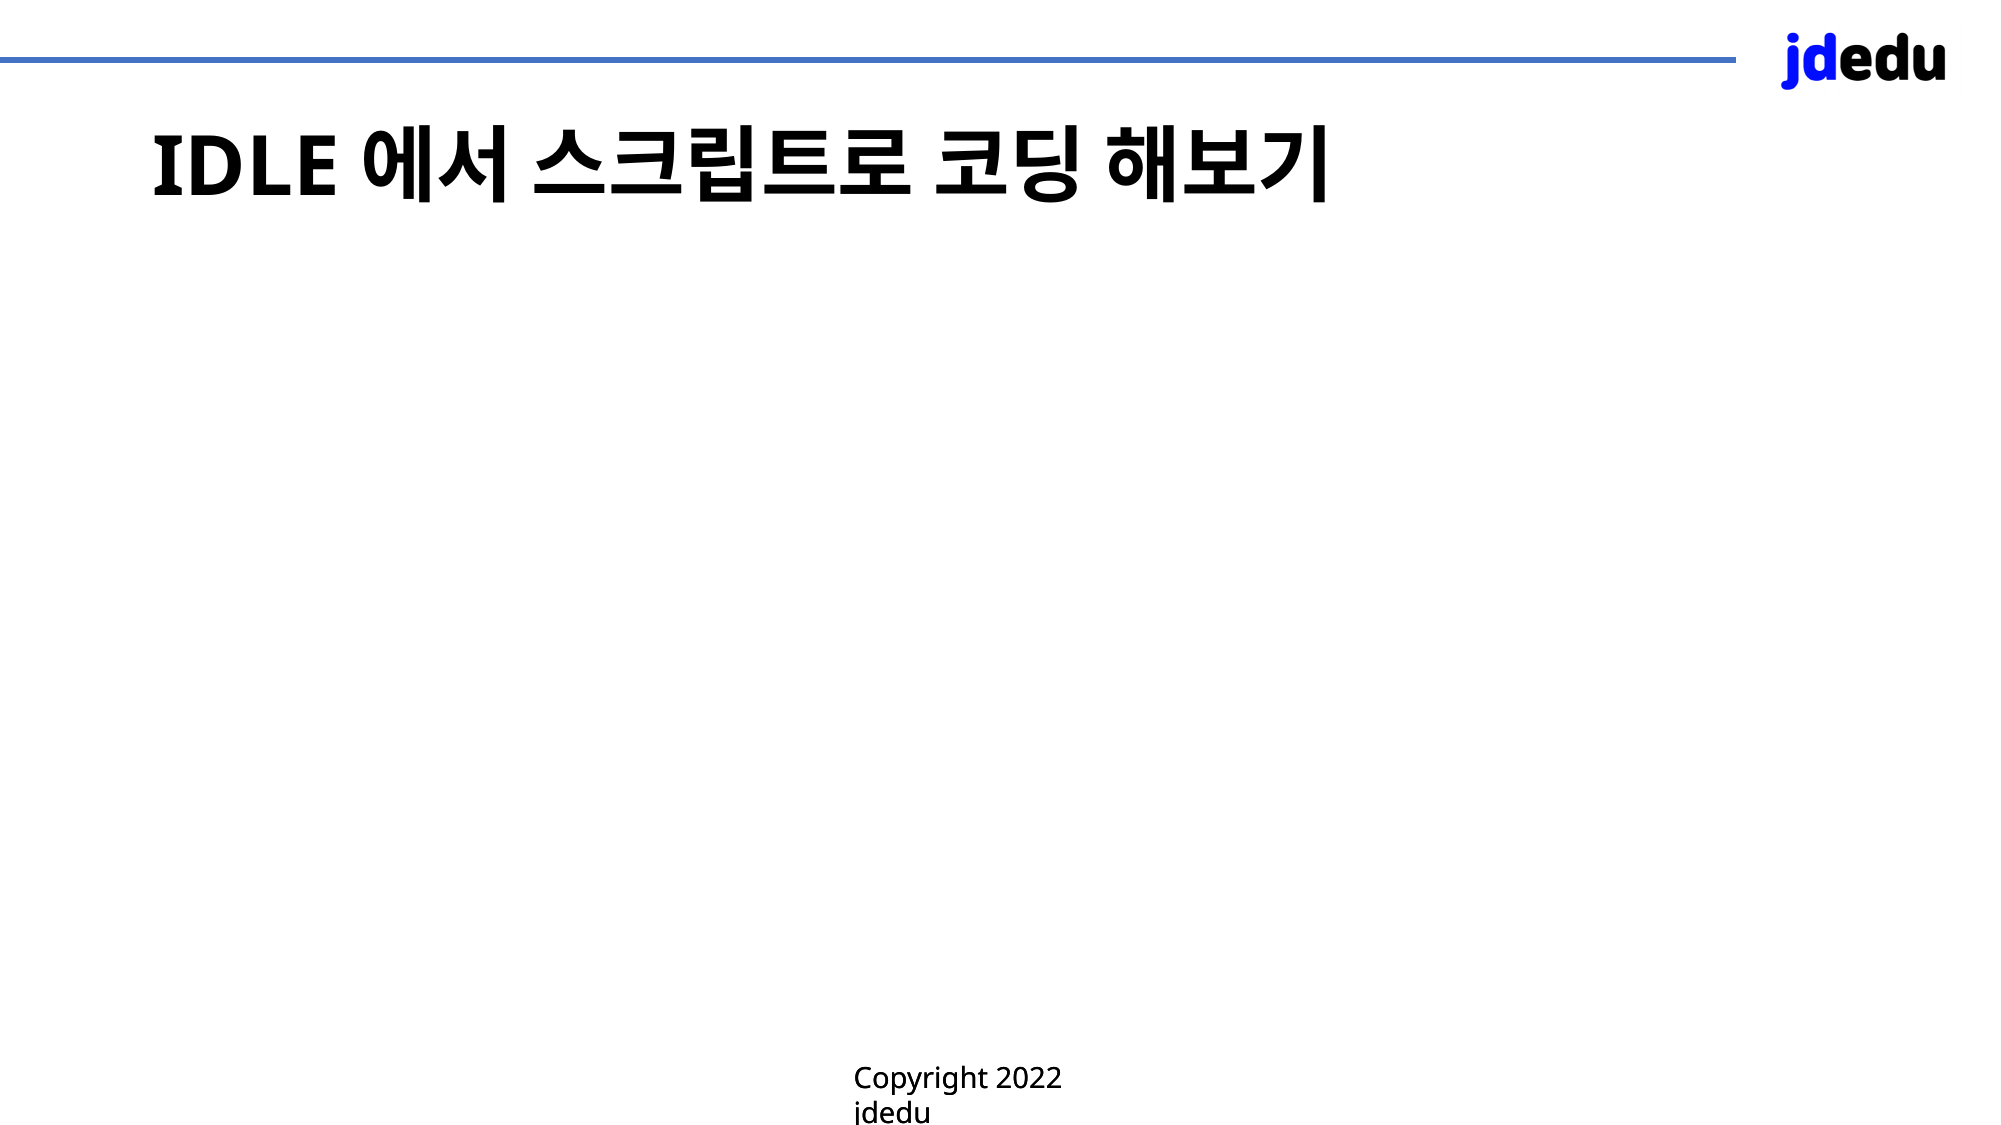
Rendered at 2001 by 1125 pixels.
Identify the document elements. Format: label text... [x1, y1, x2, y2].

picture [1764, 21, 1961, 99]
title IDLE에서 스크립트로 코딩 해보기 [137, 59, 1863, 278]
